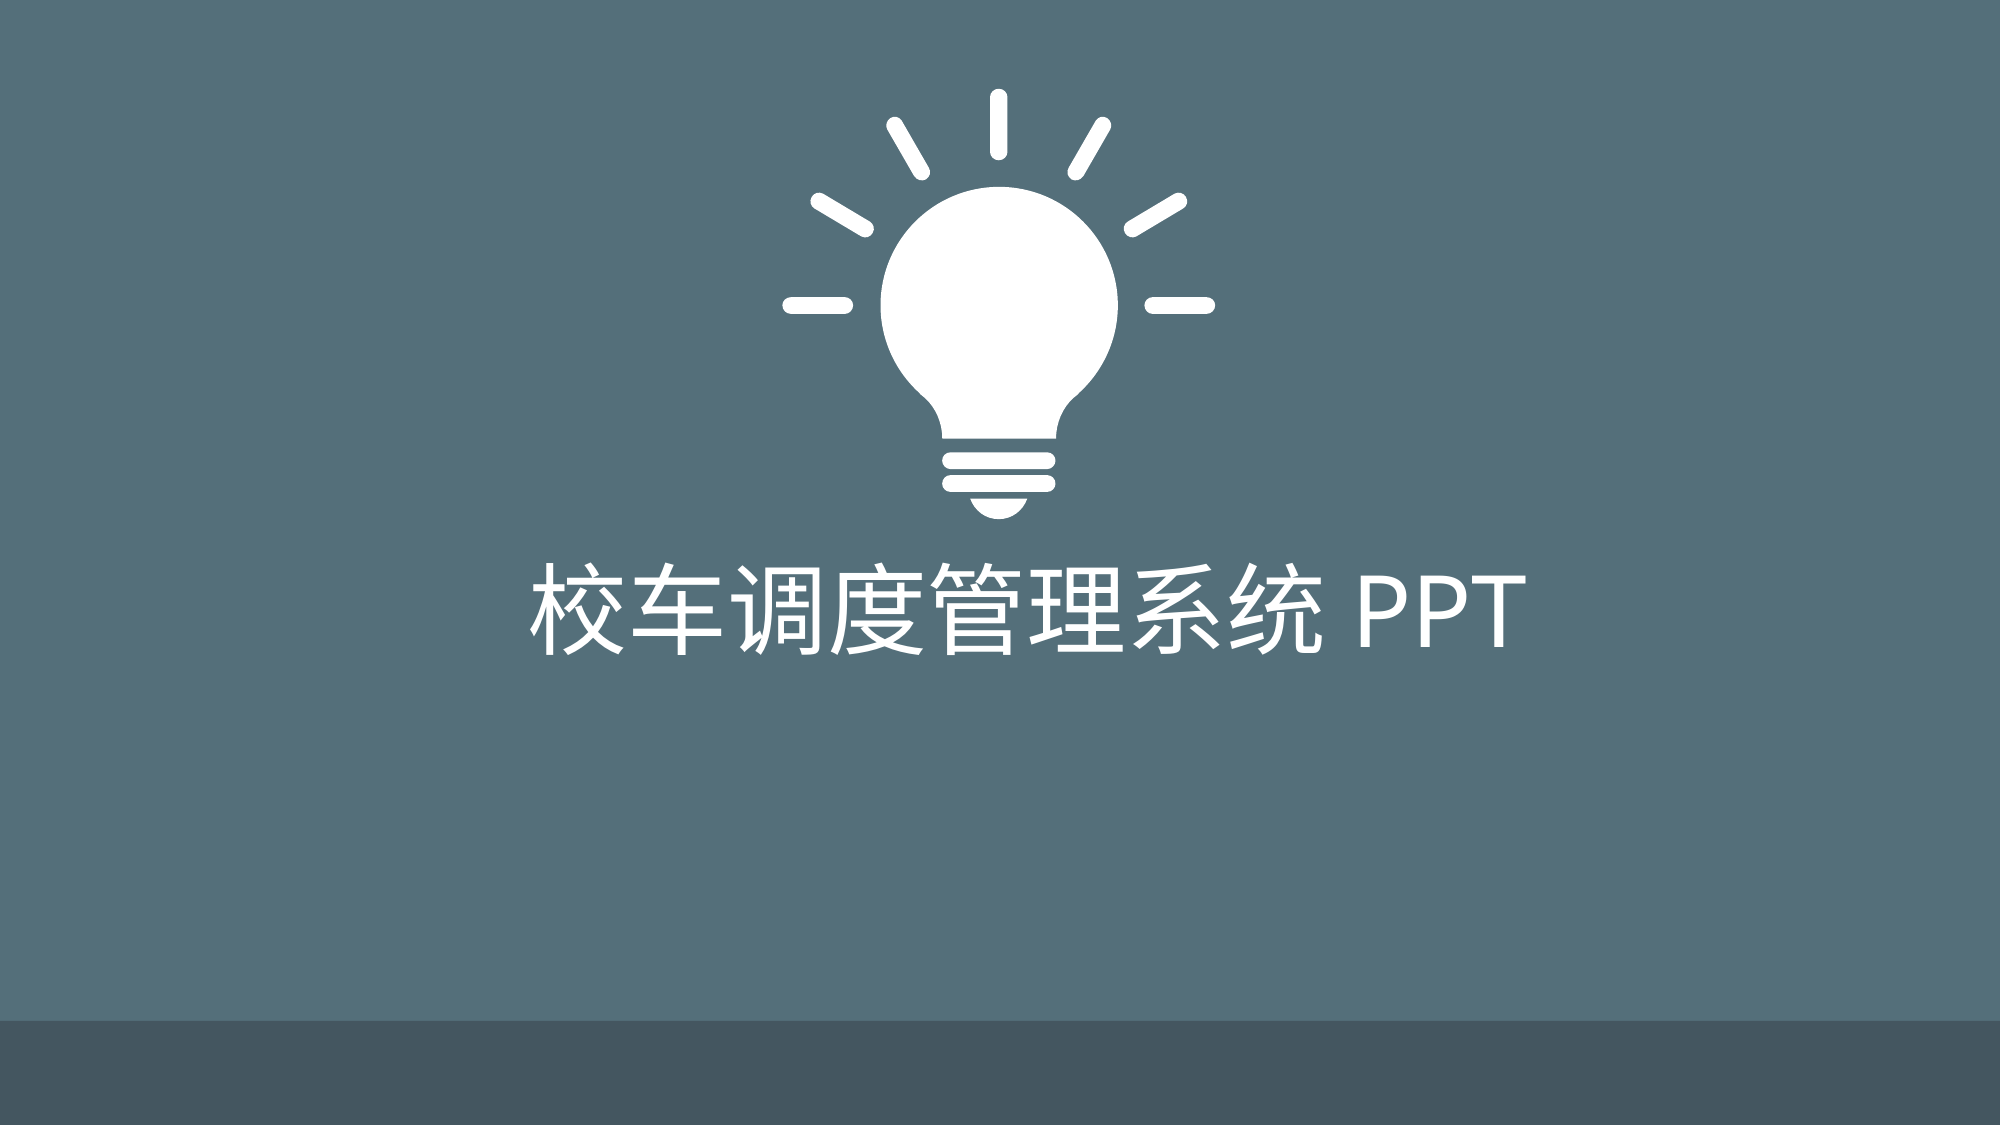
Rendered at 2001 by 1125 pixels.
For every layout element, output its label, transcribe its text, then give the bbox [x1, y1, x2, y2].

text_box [782, 88, 1216, 520]
text_box 校车调度管理系统PPT [175, 539, 1879, 675]
text_box [0, 1020, 2000, 1125]
